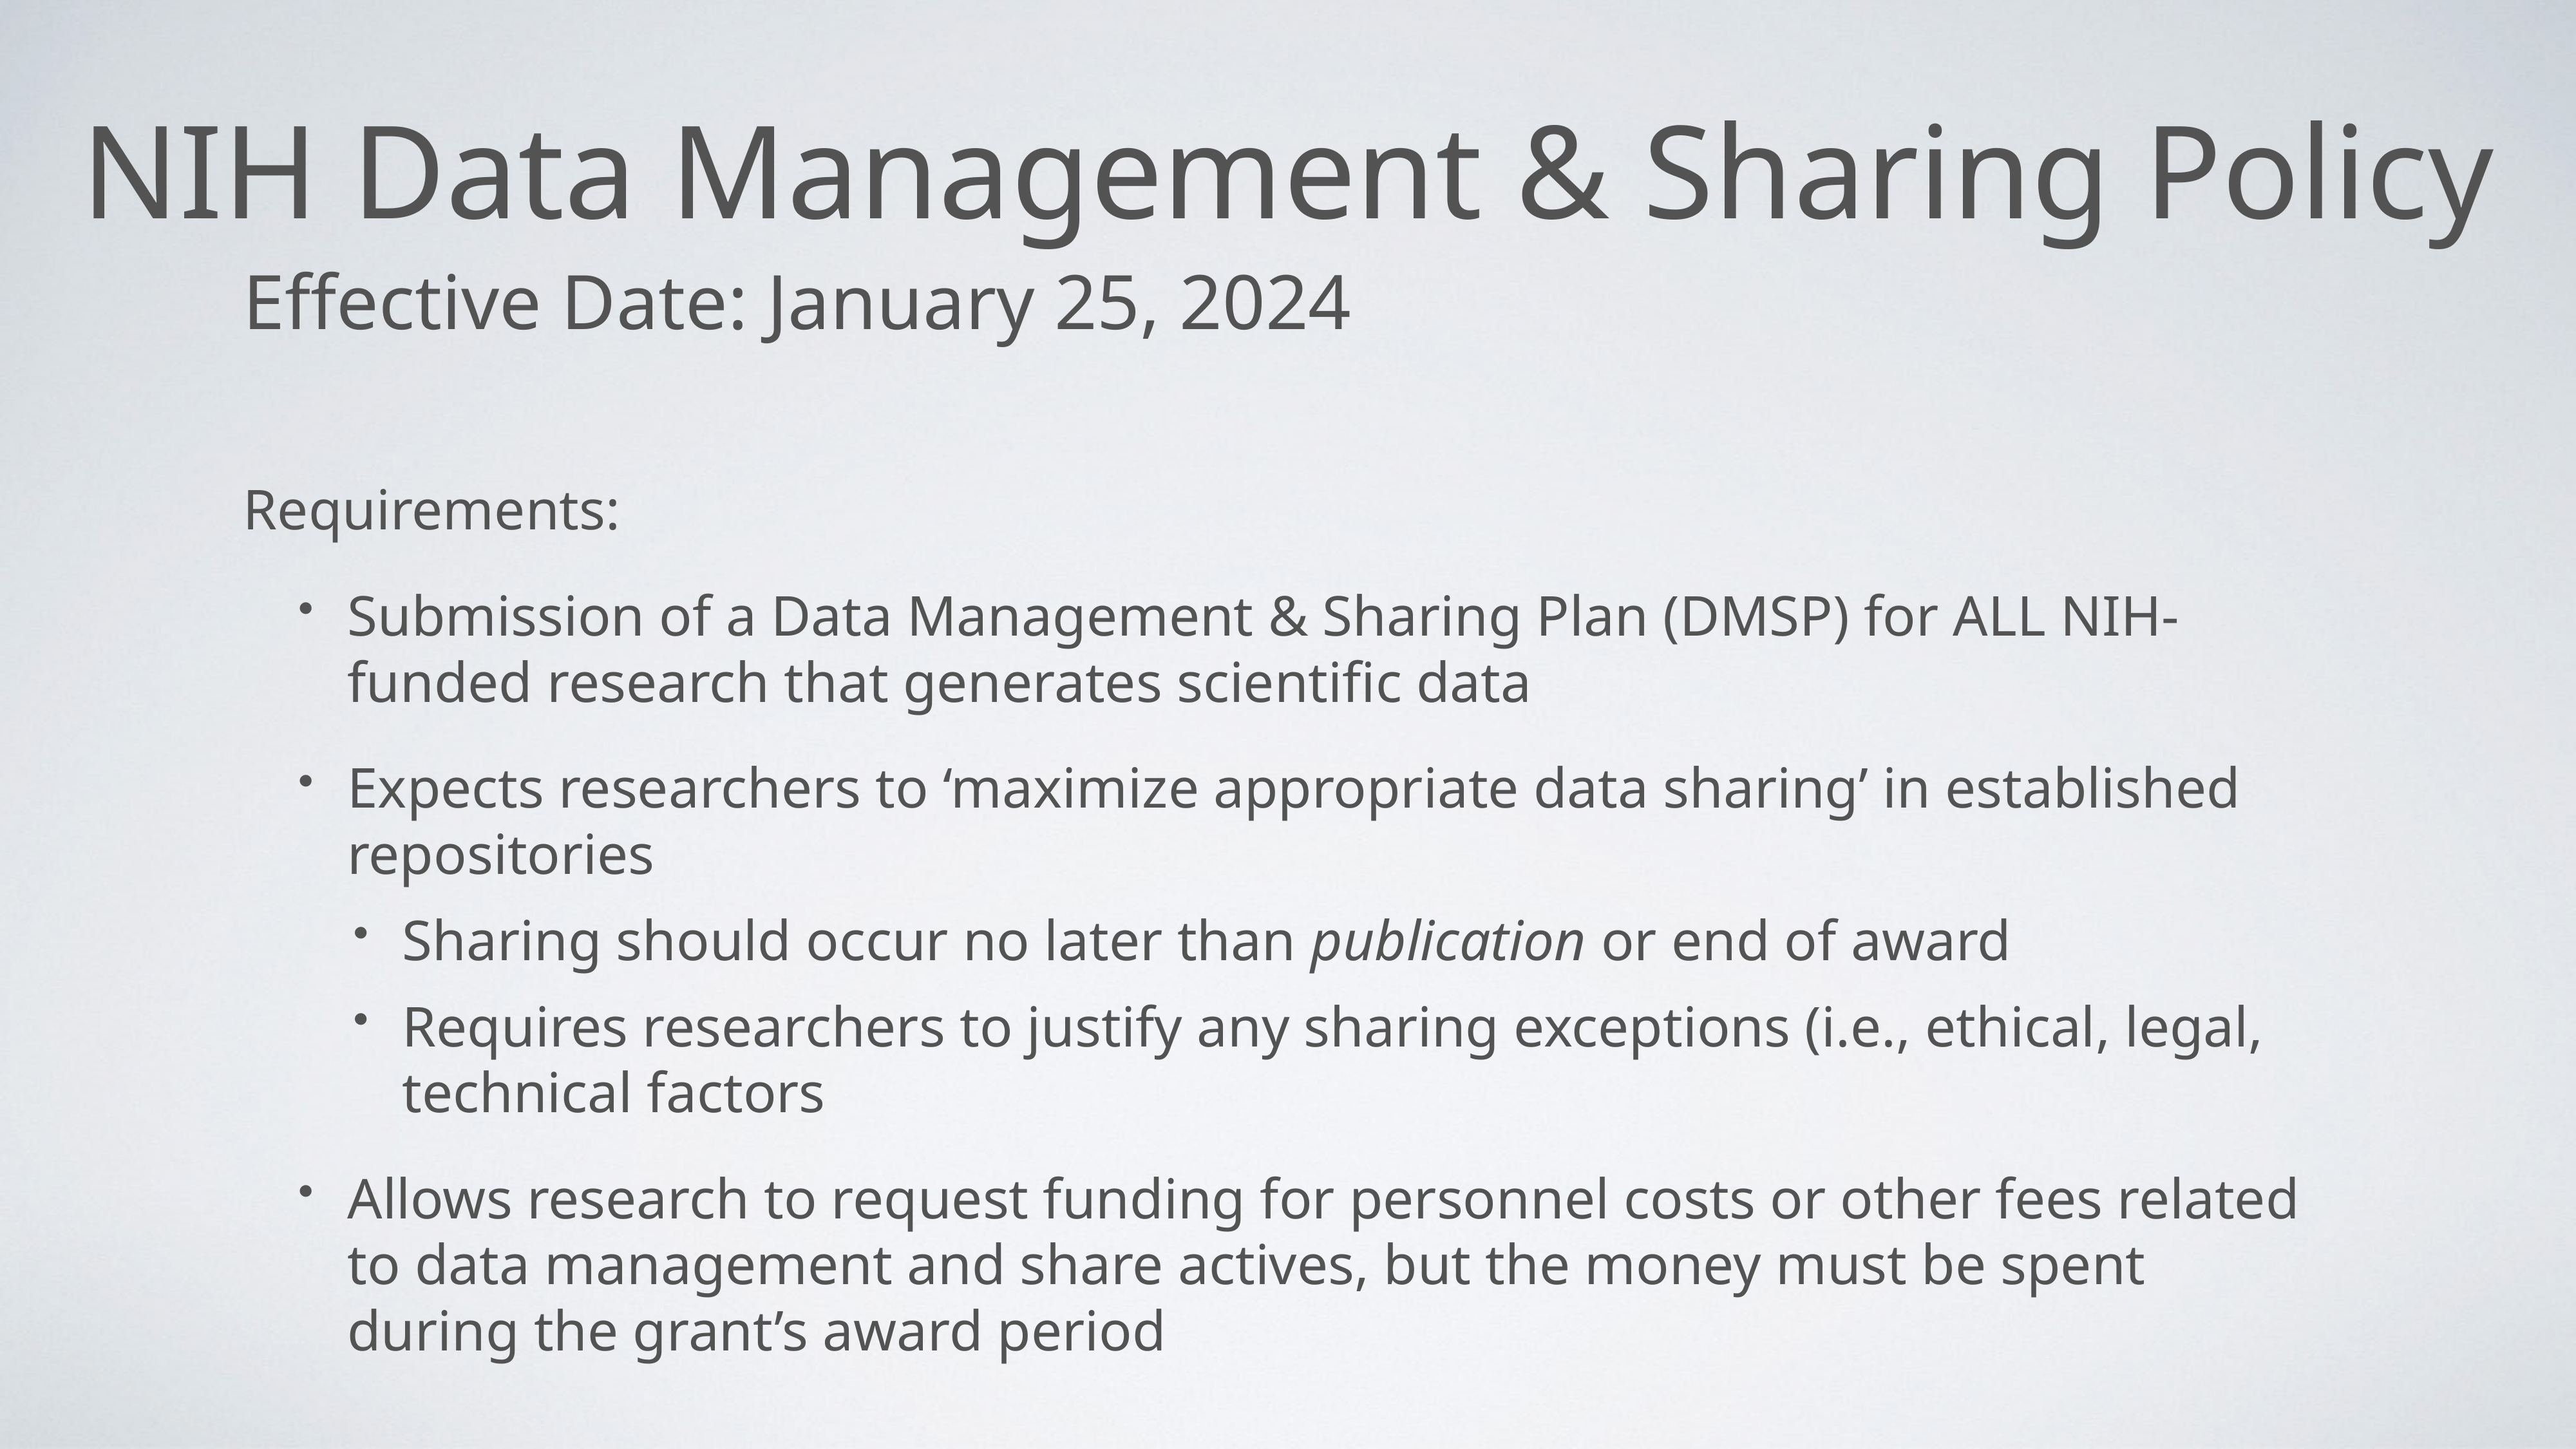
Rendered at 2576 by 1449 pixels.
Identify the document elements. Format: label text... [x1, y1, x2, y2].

title NIH Data Management & Sharing Policy [60, 71, 2516, 263]
text_box Effective Date: January 25, 2024 Requirements: Submission of a Data Management & Sharing Plan (DMSP) for ALL NIH-funded research that generates scientific data Expects researchers to ‘maximize appropriate data sharing’ in established repositories Sharing should occur no later than publication or end of award Requires researchers to justify any sharing exceptions (i.e., ethical, legal, technical factors Allows research to request funding for personnel costs or other fees related to data management and share actives, but the money must be spent during the grant’s award period [236, 263, 2340, 1369]
picture [0, 0, 2576, 1449]
